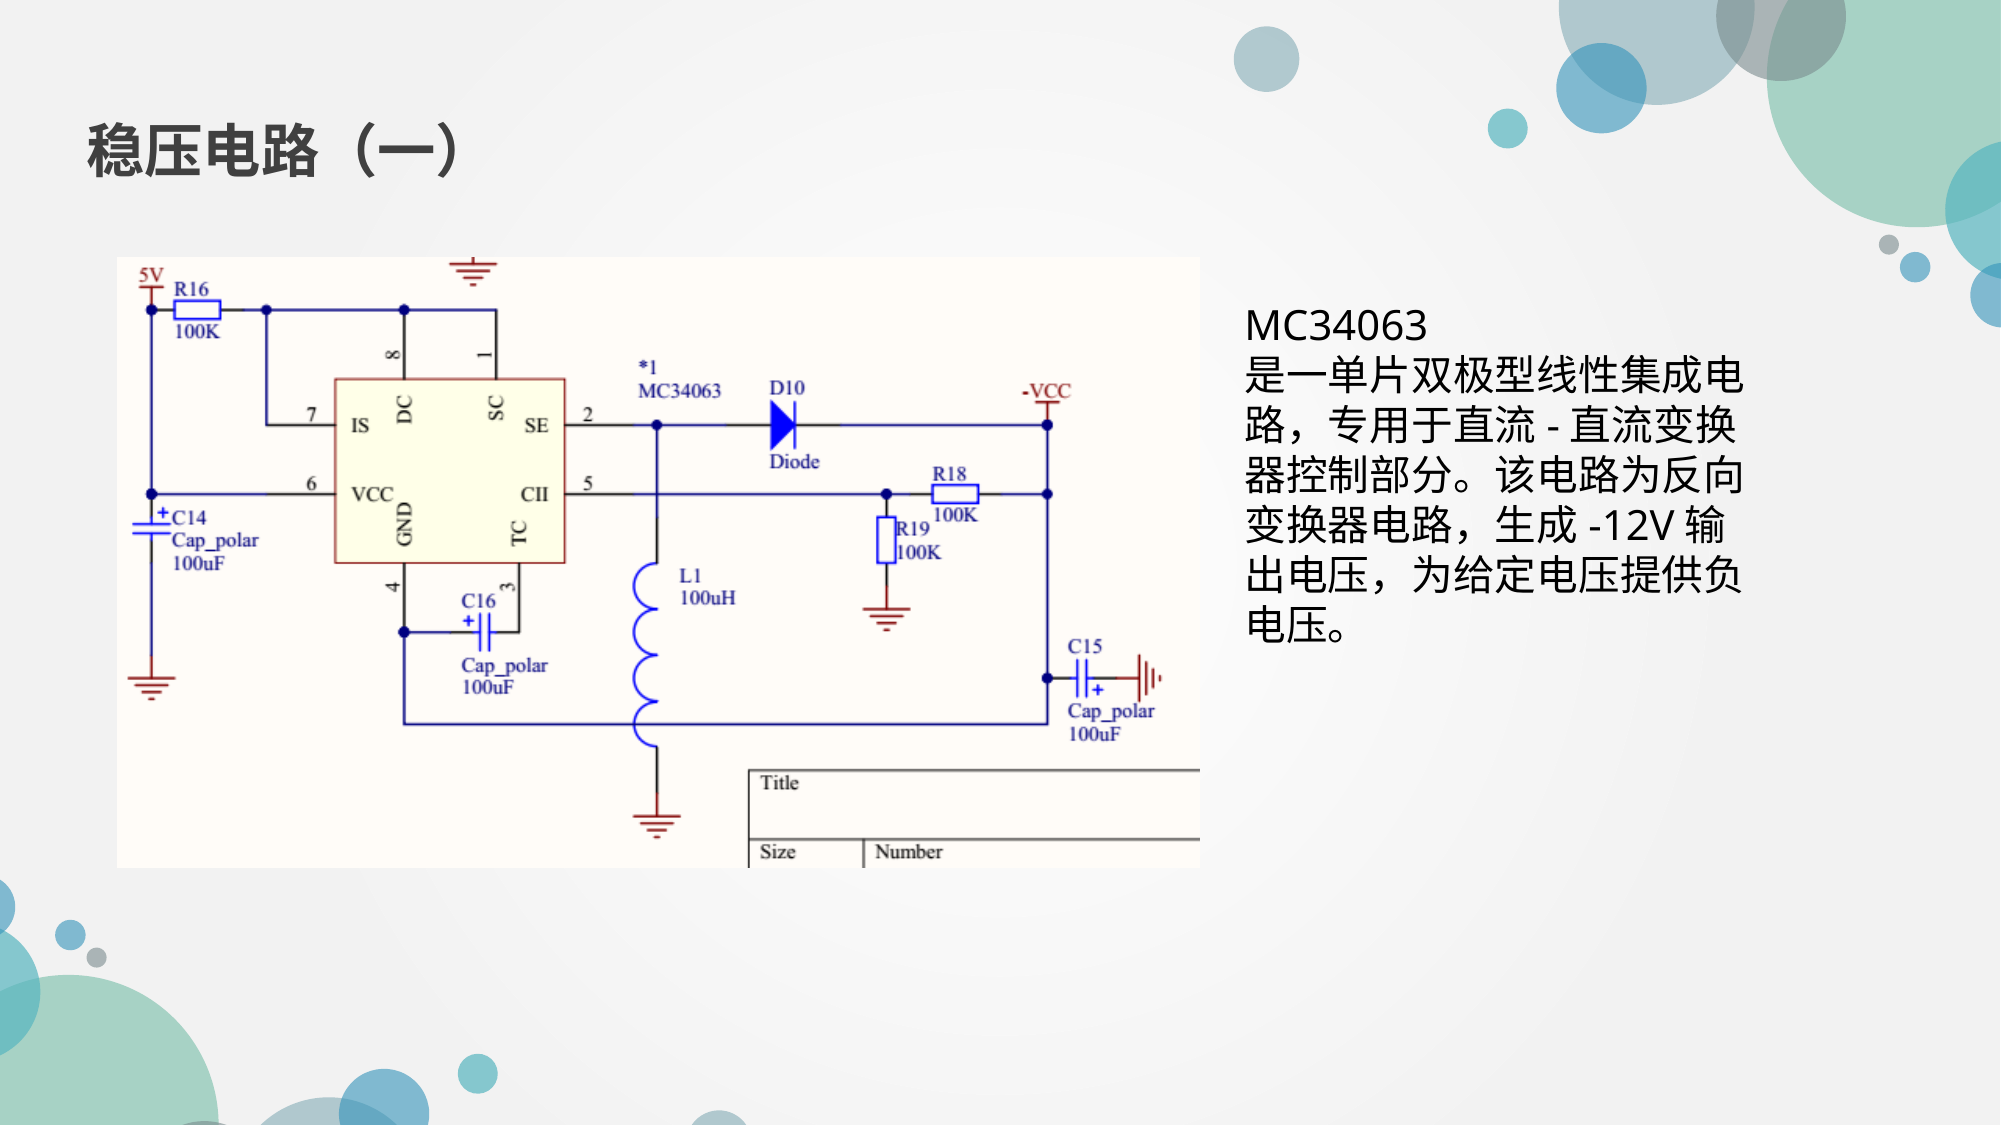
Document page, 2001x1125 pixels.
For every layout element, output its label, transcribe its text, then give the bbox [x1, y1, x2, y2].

text_box 稳压电路（一） [71, 86, 771, 183]
text_box MC34063 是一单片双极型线性集成电路，专用于直流-直流变换器控制部分。该电路为反向变换器电路，生成-12V输出电压，为给定电压提供负电压。 [1229, 291, 1773, 722]
picture [117, 257, 1200, 868]
